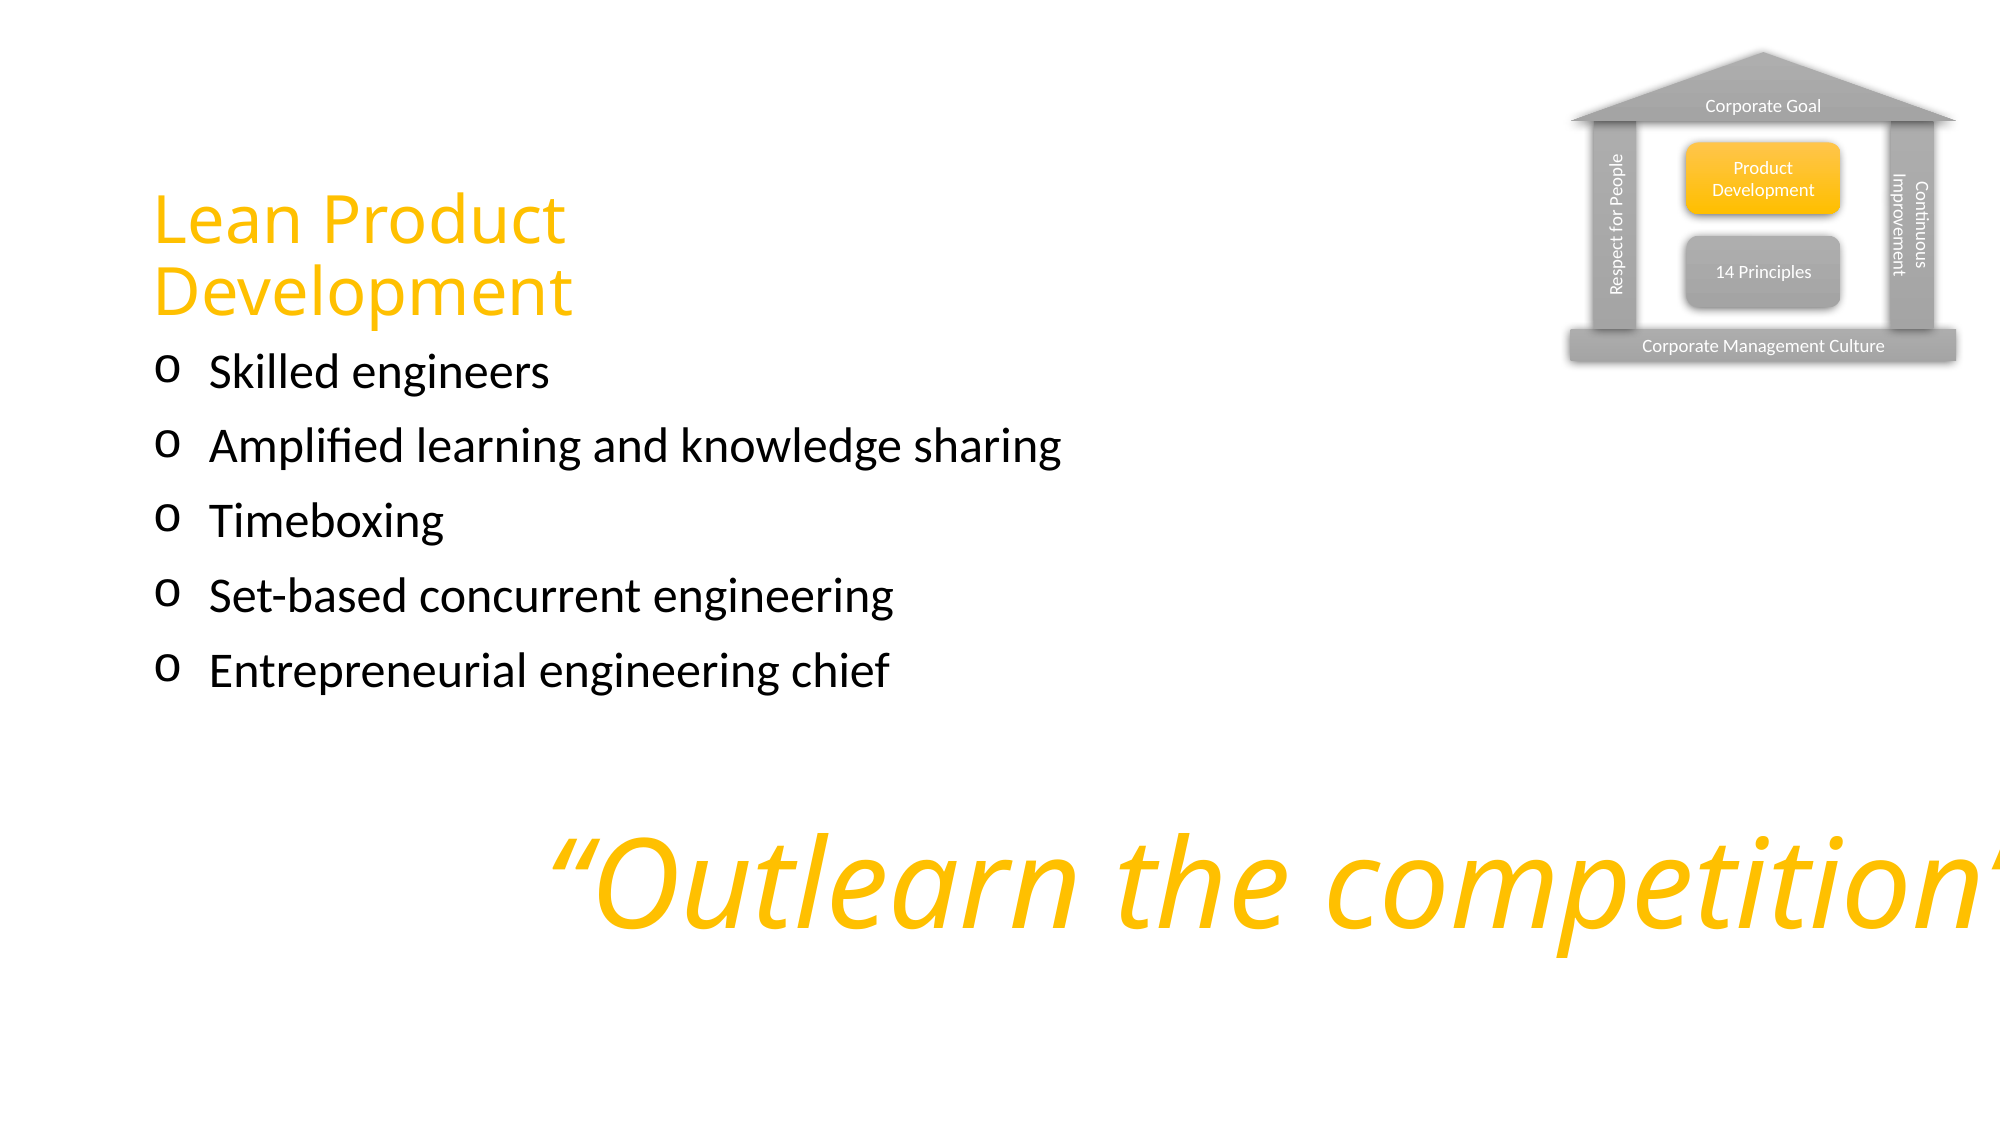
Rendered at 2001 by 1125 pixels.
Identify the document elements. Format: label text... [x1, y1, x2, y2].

list Skilled engineers Amplified learning and knowledge sharing Timeboxing Set-based concurrent engineering Entrepreneurial engineering chief [137, 337, 1098, 963]
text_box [1570, 52, 1957, 361]
title Lean Product Development [137, 75, 913, 337]
text_box “Outlearn the competition” [530, 796, 2000, 961]
